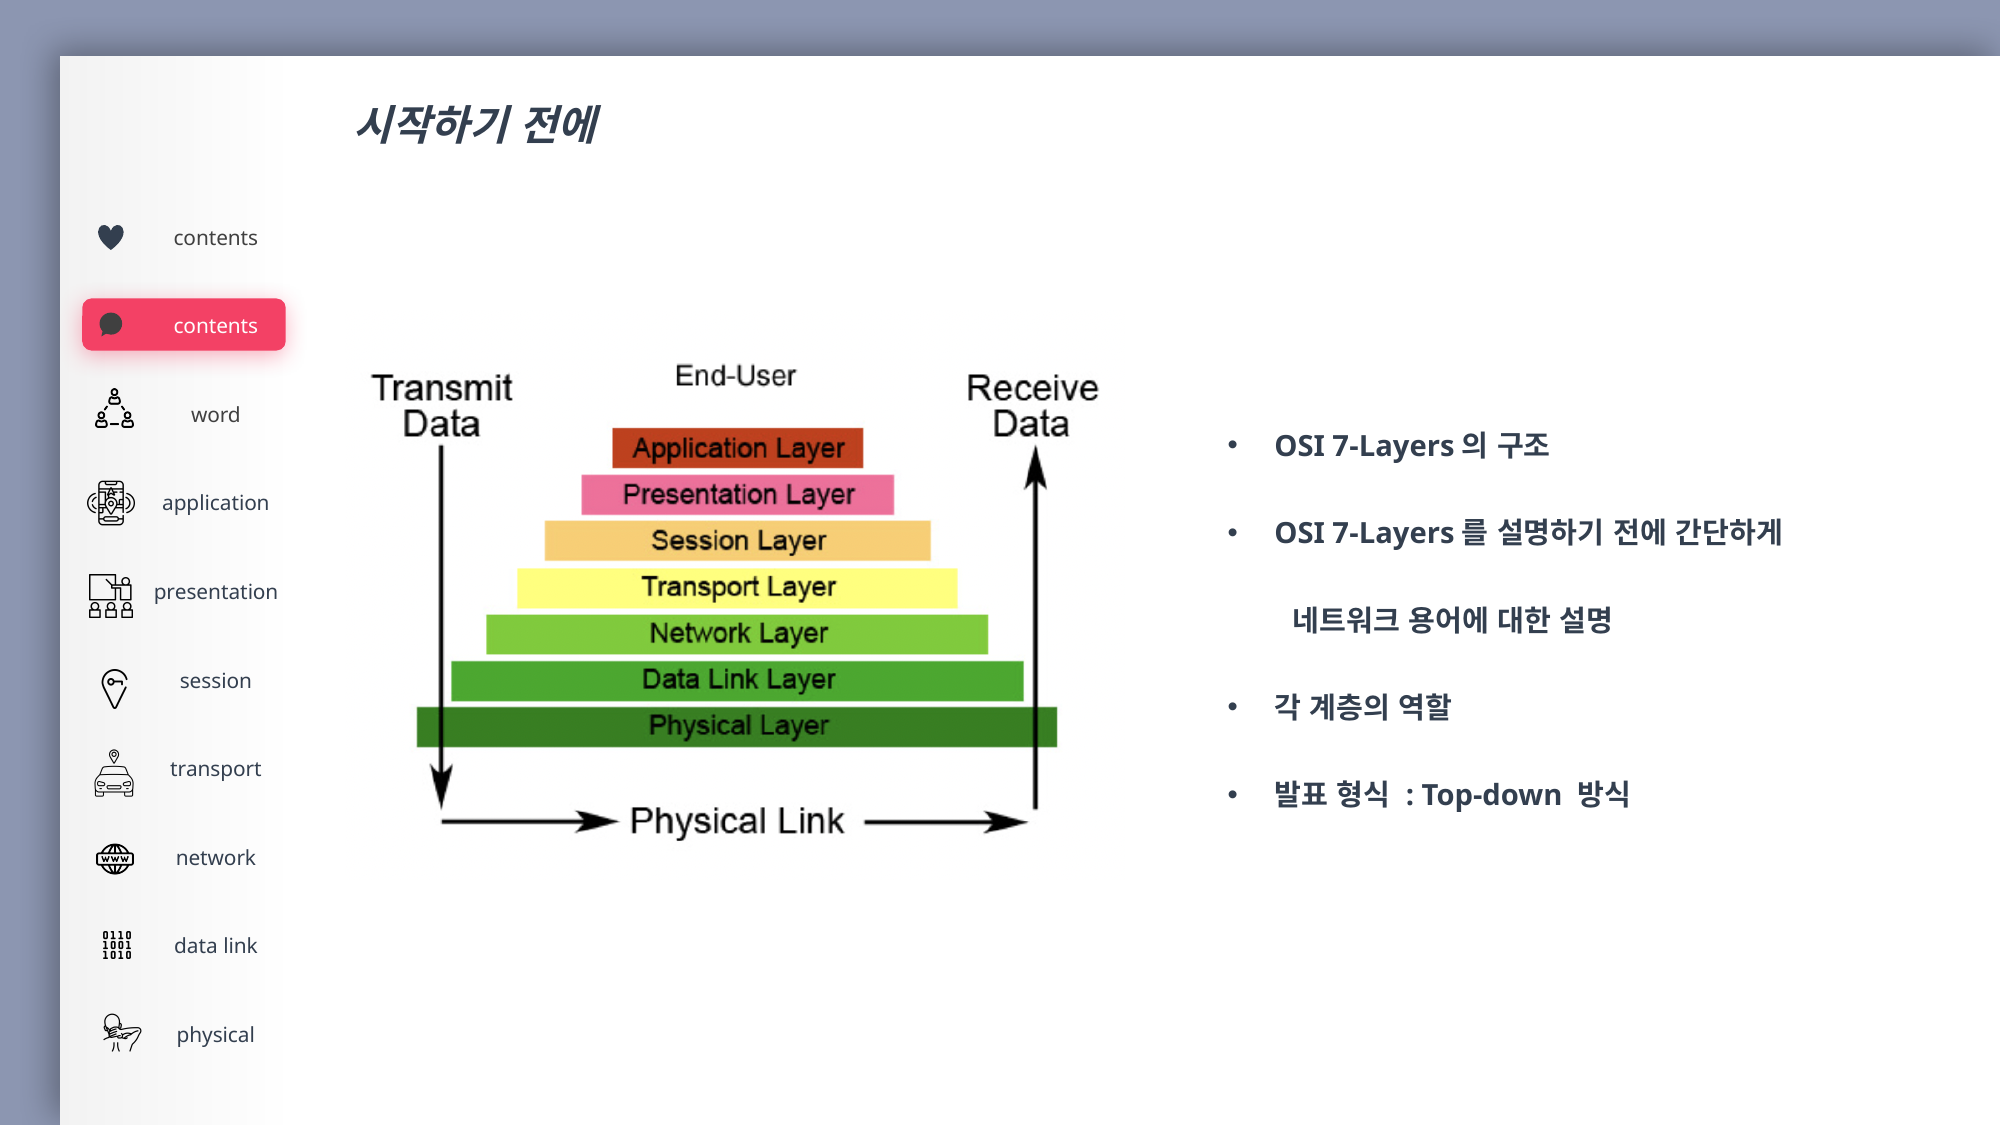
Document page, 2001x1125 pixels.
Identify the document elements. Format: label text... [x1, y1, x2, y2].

table_header contents [138, 192, 294, 281]
picture [103, 931, 131, 959]
picture [103, 1012, 142, 1052]
table_cell transport [138, 724, 294, 813]
text_box [97, 223, 125, 252]
text_box OSI 7-Layers의 구조 OSI 7-Layers를 설명하기 전에 간단하게 네트워크 용어에 대한 설명 각 계층의 역할 발표 형식 : Top-down 방식 [1212, 367, 1901, 819]
table_cell presentation [138, 547, 294, 636]
table_cell network [138, 813, 294, 902]
table_cell contents [138, 281, 294, 370]
text_box [81, 297, 138, 352]
table_cell word [138, 370, 294, 458]
picture [94, 388, 134, 428]
table_cell application [138, 458, 294, 547]
picture [87, 479, 135, 527]
picture [96, 840, 134, 878]
table_cell physical [138, 990, 294, 1079]
picture [89, 574, 133, 618]
table_cell session [138, 636, 294, 724]
picture [345, 310, 1125, 880]
text_box [98, 311, 124, 339]
text_box 시작하기 전에 [59, 56, 2000, 1125]
picture [94, 669, 134, 709]
picture [90, 749, 138, 797]
table_cell data link [138, 902, 294, 990]
